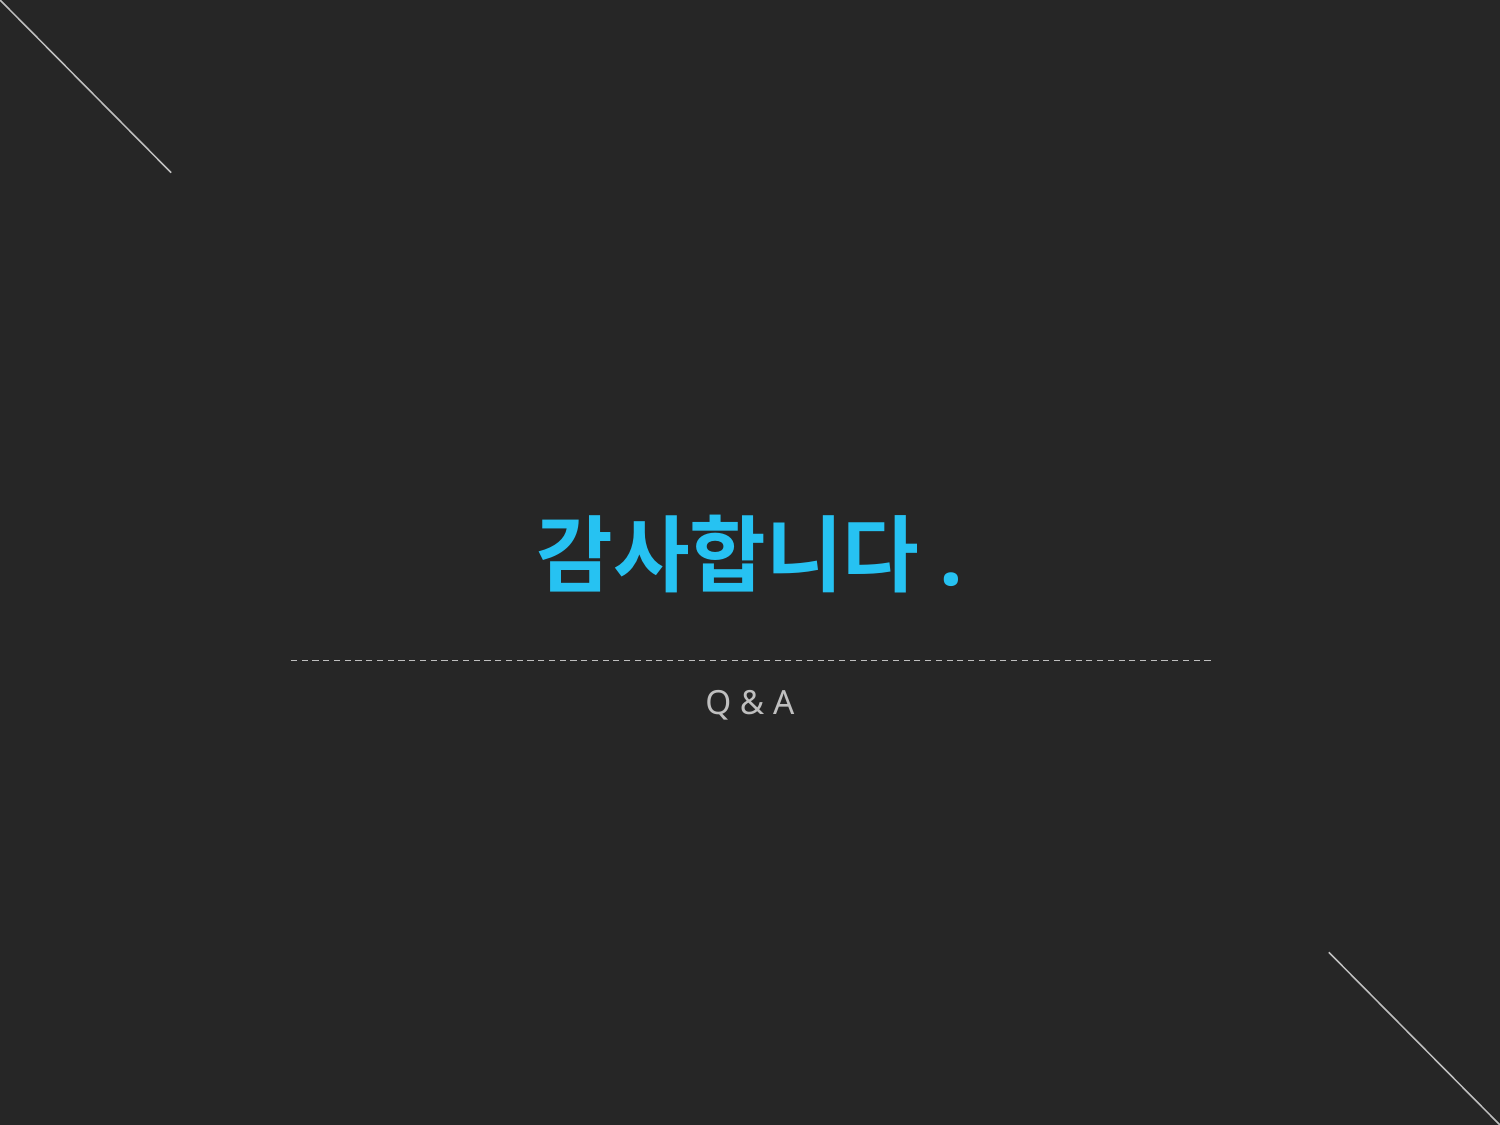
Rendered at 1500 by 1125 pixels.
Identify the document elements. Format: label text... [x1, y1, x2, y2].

title 감사합니다. [289, 444, 1211, 661]
list Q & A [289, 673, 1211, 733]
